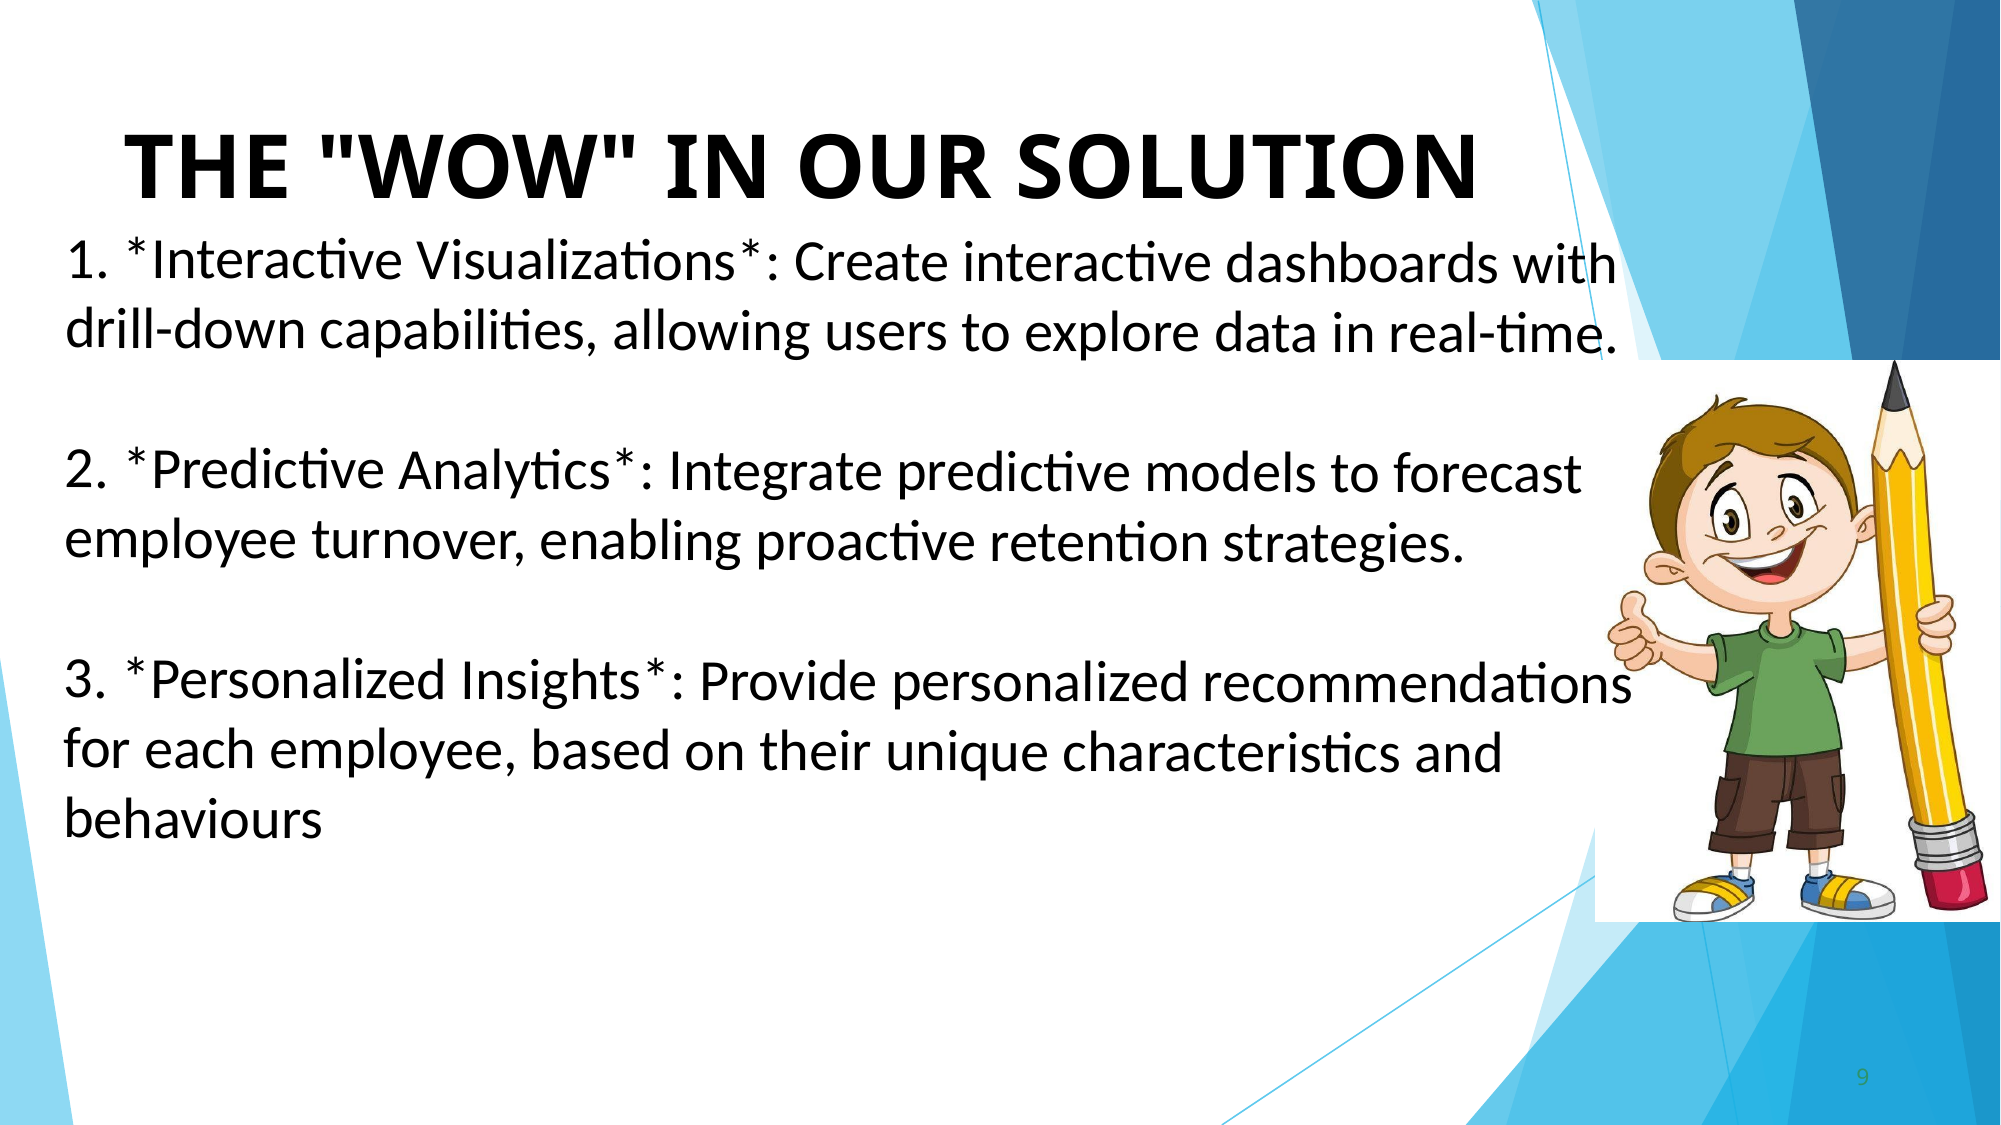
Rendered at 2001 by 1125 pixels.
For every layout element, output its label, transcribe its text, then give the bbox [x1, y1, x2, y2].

picture [1595, 360, 2000, 922]
text_box 1. *Interactive Visualizations*: Create interactive dashboards with drill-down capabilities, allowing users to explore data in real-time. 2. *Predictive Analytics*: Integrate predictive models to forecast employee turnover, enabling proactive retention strategies. 3. *Personalized Insights*: Provide personalized recommendations for each employee, based on their unique characteristics and behaviours [48, 212, 1665, 863]
text_box 9 [1849, 1061, 1888, 1095]
title THE "WOW" IN OUR SOLUTION [121, 107, 1513, 217]
